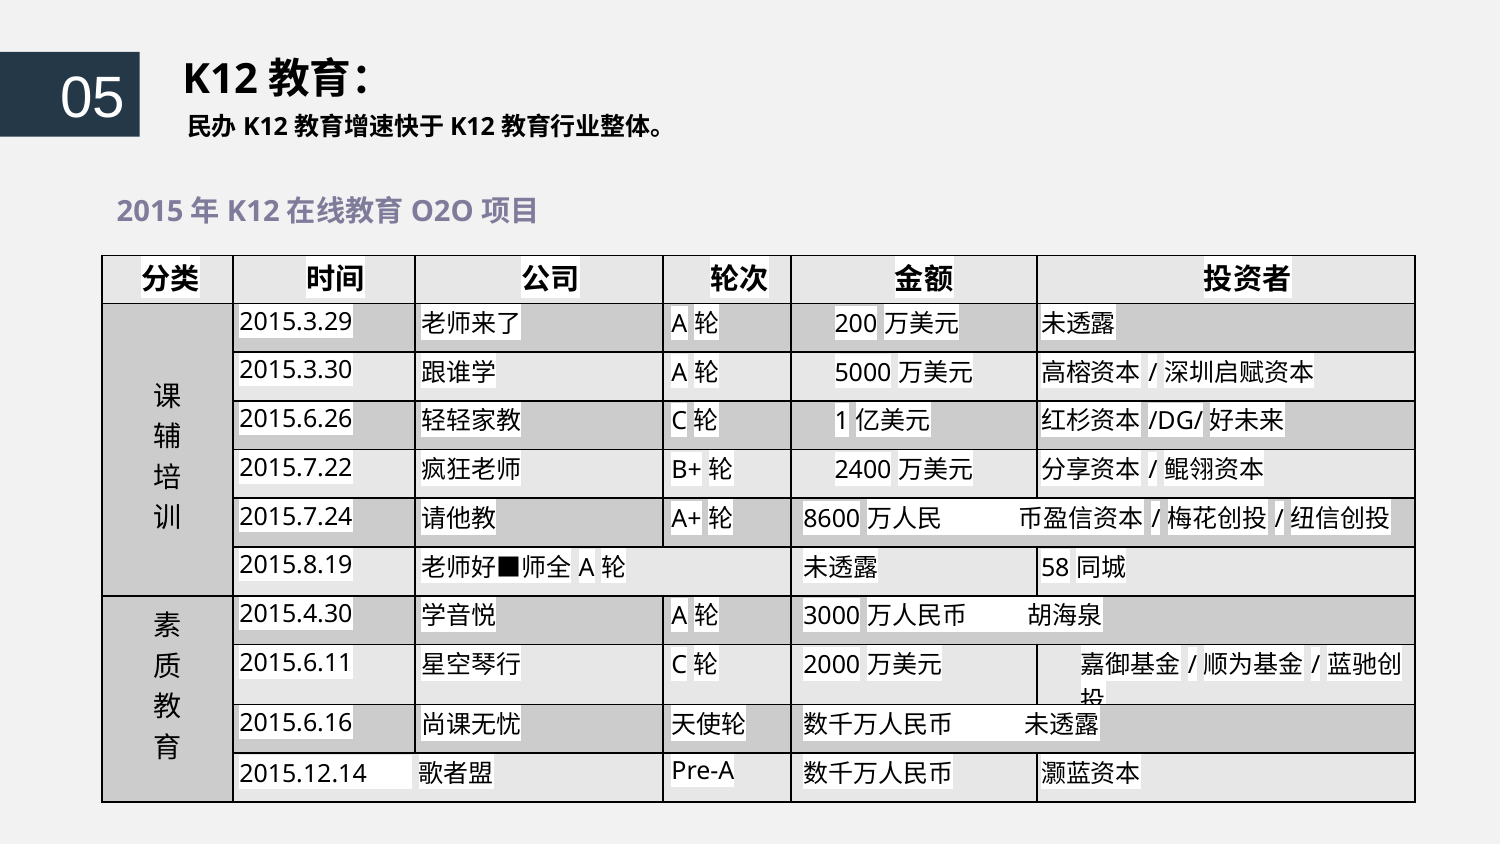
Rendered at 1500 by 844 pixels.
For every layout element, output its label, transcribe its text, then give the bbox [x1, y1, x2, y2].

table_cell 2015.6.11 [234, 645, 414, 704]
table_cell Pre-A [664, 754, 790, 801]
text_box 2015年K12在线教育O2O项目 [101, 184, 1167, 235]
table_cell 2015.6.16 [234, 705, 414, 752]
table_cell B+轮 [664, 450, 790, 497]
table_cell A轮 [664, 597, 790, 644]
table_cell 请他教 [416, 499, 662, 546]
table_cell 2015.3.30 [234, 353, 414, 400]
table_cell 尚课无忧 [416, 705, 662, 752]
table_cell 8600万人民 币盈信资本/梅花创投/纽信创投 [792, 499, 1414, 546]
table_header 公司 [416, 256, 662, 303]
table_cell 2000万美元 [792, 645, 1036, 704]
table_cell A轮 [664, 304, 790, 351]
table_cell 200万美元 [792, 304, 1036, 351]
table_cell 2015.7.24 [234, 499, 414, 546]
table_cell 素 质 教 育 [103, 597, 232, 801]
table_cell 红杉资本/DG/好未来 [1038, 402, 1414, 449]
table_cell 3000万人民币 胡海泉 [792, 597, 1414, 644]
table_cell C轮 [664, 645, 790, 704]
table_header 投资者 [1038, 256, 1414, 303]
table_cell 疯狂老师 [416, 450, 662, 497]
table_cell 天使轮 [664, 705, 790, 752]
table_cell 高榕资本/深圳启赋资本 [1038, 353, 1414, 400]
table_cell 2015.12.14 歌者盟 [234, 754, 662, 801]
table_cell A+轮 [664, 499, 790, 546]
table_cell 2015.3.29 [234, 304, 414, 351]
table_cell 分享资本/鲲翎资本 [1038, 450, 1414, 497]
table_cell 1亿美元 [792, 402, 1036, 449]
table_cell 数千万人民币 未透露 [792, 705, 1414, 752]
table_cell 嘉御基金/顺为基金/蓝驰创投 [1038, 645, 1414, 704]
table_cell 老师好■师全A轮 [416, 548, 790, 595]
table_cell C轮 [664, 402, 790, 449]
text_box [167, 44, 942, 151]
text_box 05 [0, 51, 140, 137]
table_cell 2015.6.26 [234, 402, 414, 449]
table_cell 2015.4.30 [234, 597, 414, 644]
table_cell 2015.7.22 [234, 450, 414, 497]
table_cell 轻轻家教 [416, 402, 662, 449]
table_cell 灏蓝资本 [1038, 754, 1414, 801]
table_cell 数千万人民币 [792, 754, 1036, 801]
table_cell 5000万美元 [792, 353, 1036, 400]
table_header 轮次 [664, 256, 790, 303]
table_cell 2015.8.19 [234, 548, 414, 595]
table_header 时间 [234, 256, 414, 303]
table_cell 学音悦 [416, 597, 662, 644]
table_cell 2400万美元 [792, 450, 1036, 497]
table_cell 老师来了 [416, 304, 662, 351]
table_cell 未透露 [792, 548, 1036, 595]
table_header 分类 [103, 256, 232, 303]
table_cell 未透露 [1038, 304, 1414, 351]
table_cell 星空琴行 [416, 645, 662, 704]
table_cell 跟谁学 [416, 353, 662, 400]
table_cell A轮 [664, 353, 790, 400]
table_cell 58同城 [1038, 548, 1414, 595]
table_cell 课 辅 培 训 [103, 304, 232, 595]
table_header 金额 [792, 256, 1036, 303]
